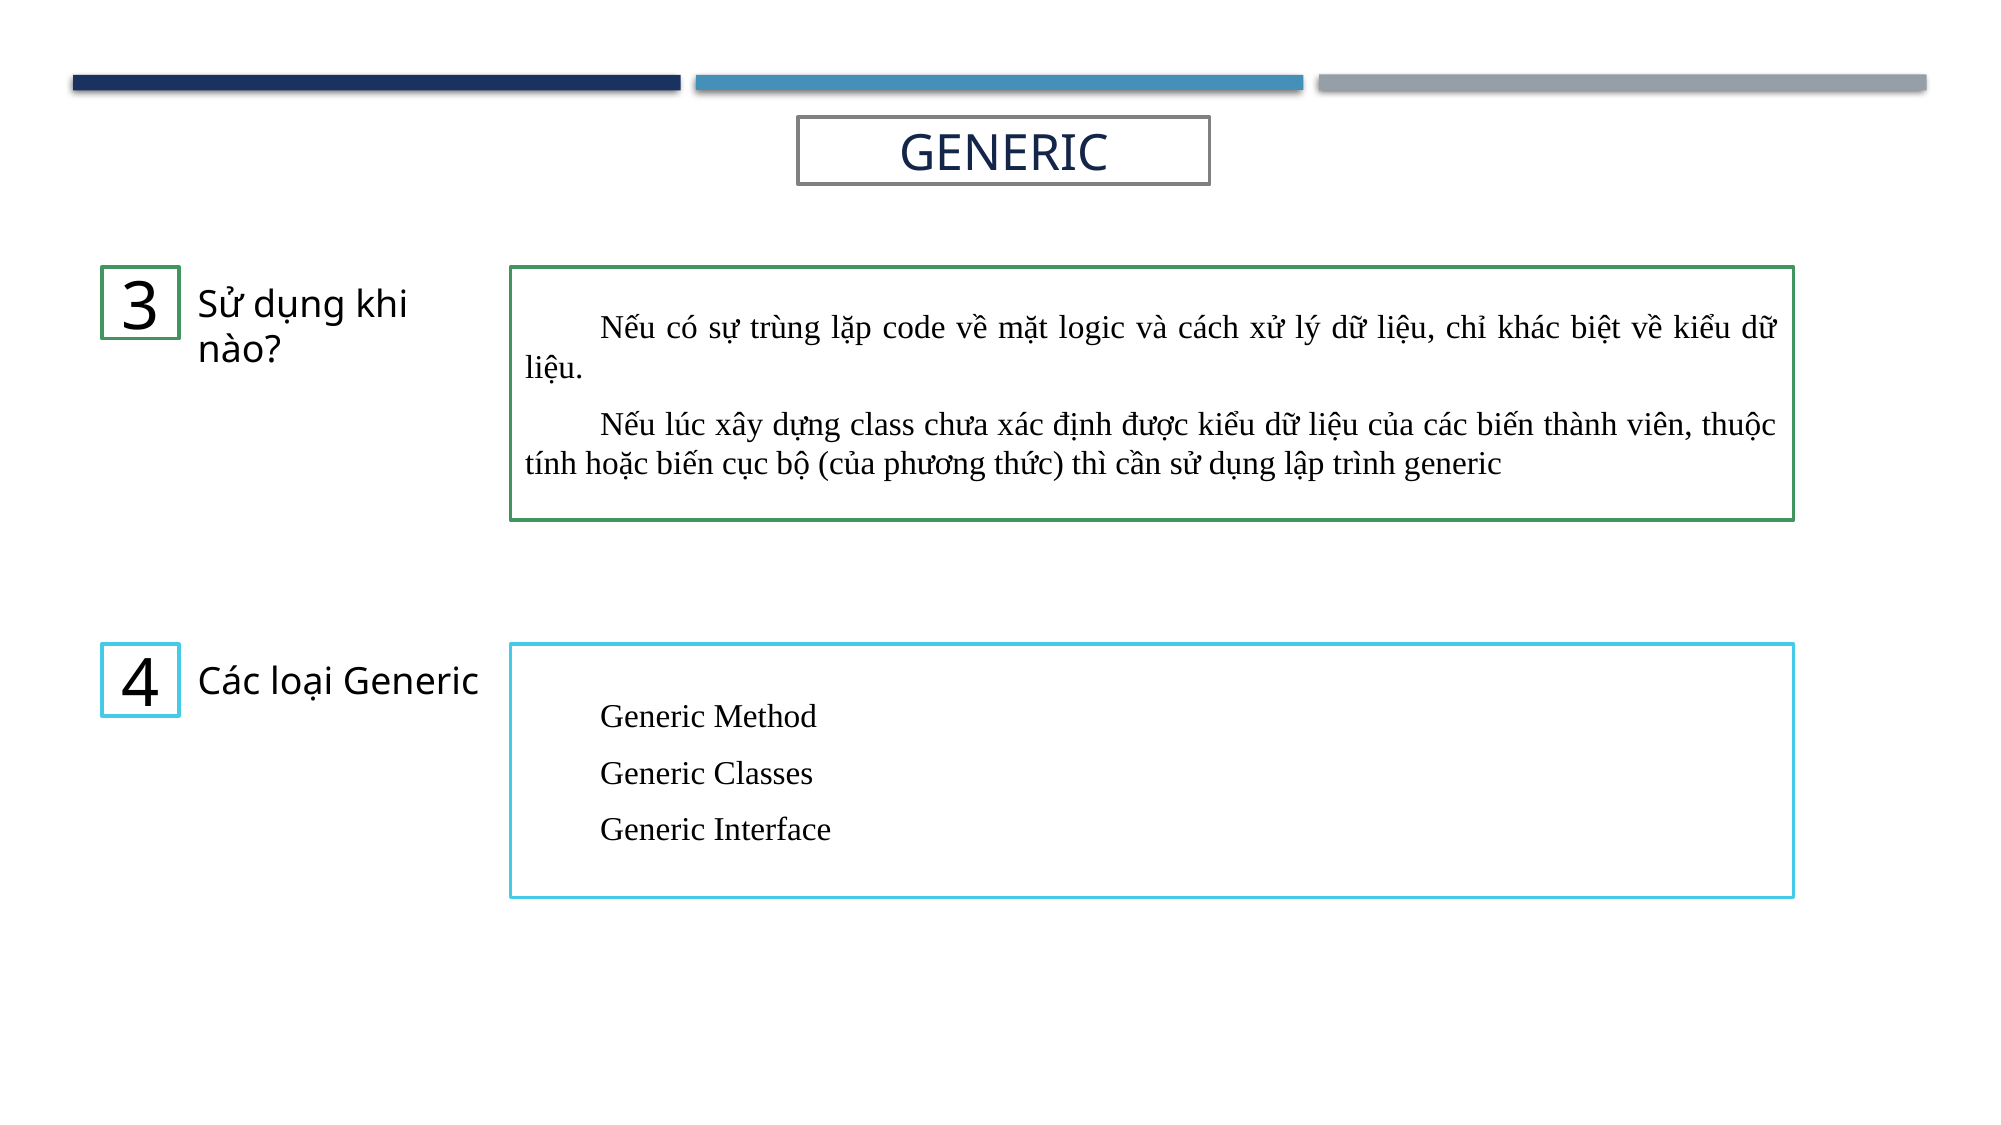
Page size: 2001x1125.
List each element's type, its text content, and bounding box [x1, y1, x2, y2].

text_box 4 [100, 642, 181, 718]
text_box Các loại Generic [182, 649, 509, 710]
text_box Sử dụng khi nào? [182, 272, 509, 378]
text_box 3 [100, 265, 181, 340]
text_box Generic Method Generic Classes Generic Interface [509, 642, 1795, 899]
text_box Nếu có sự trùng lặp code về mặt logic và cách xử lý dữ liệu, chỉ khác biệt về kiểu dữ liệu. Nếu lúc xây dựng class chưa xác định được kiểu dữ liệu của các biến thành viên, thuộc tính hoặc biến cục bộ (của phương thức) thì cần sử dụng lập trình generic [509, 265, 1795, 522]
text_box GENERIC [796, 115, 1211, 186]
